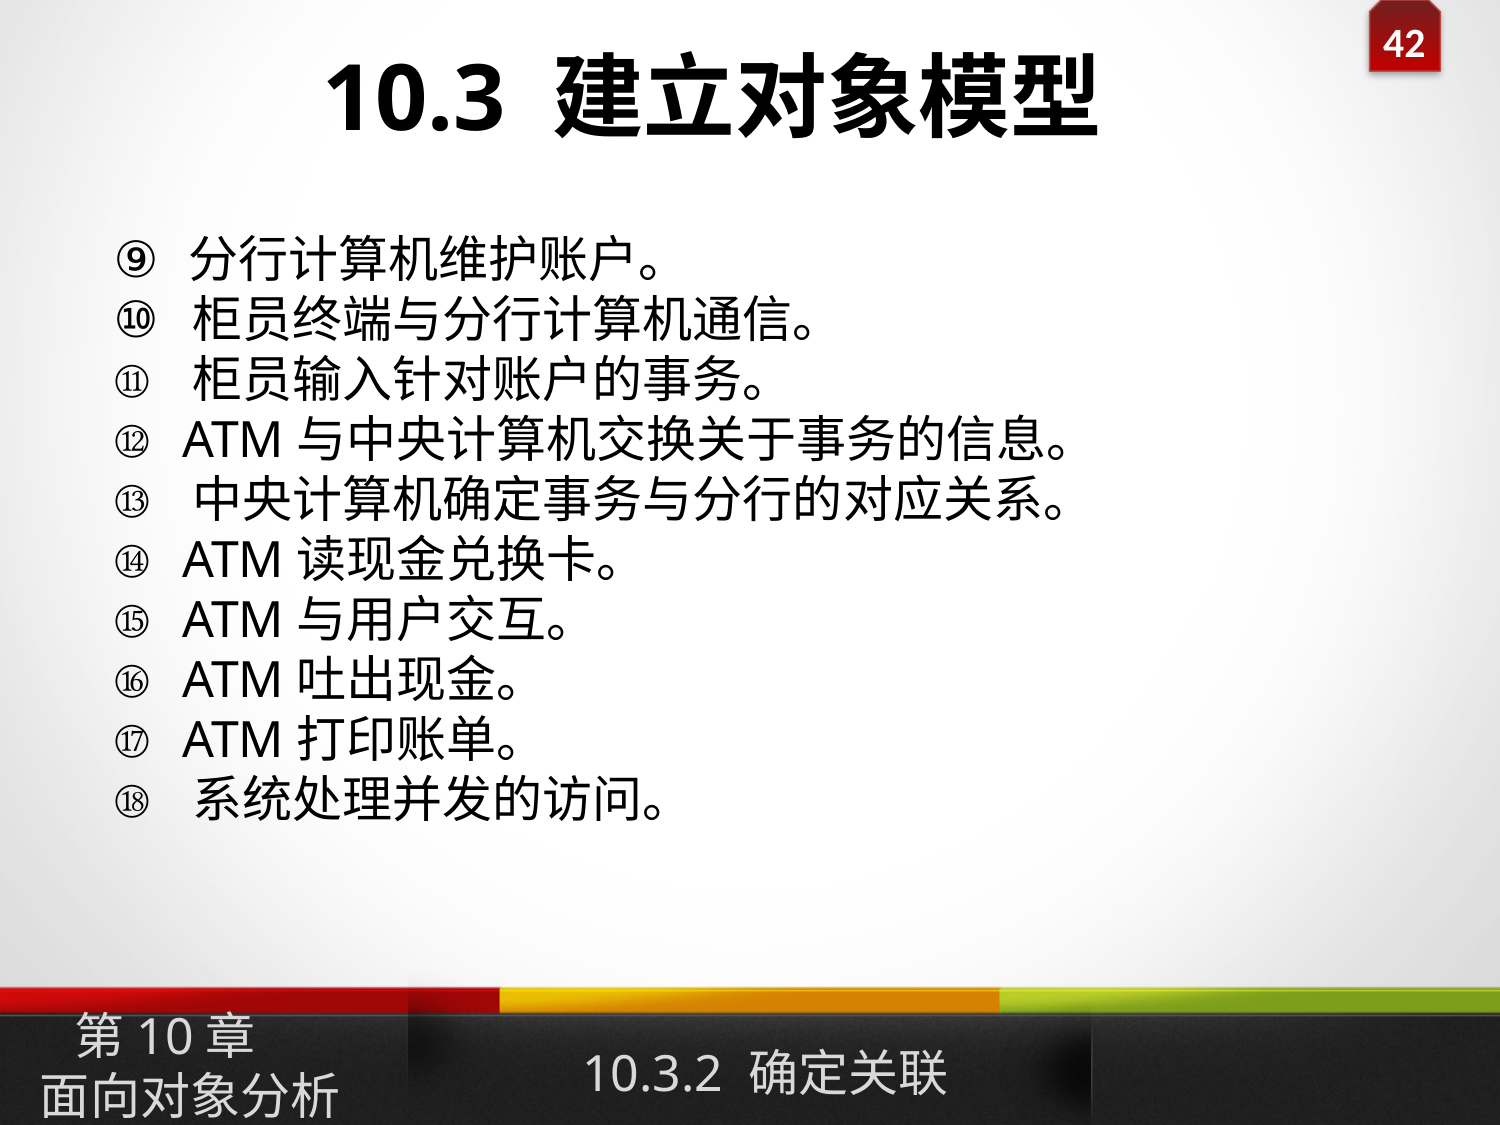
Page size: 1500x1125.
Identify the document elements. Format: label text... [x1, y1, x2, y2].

text_box 分行计算机维护账户。 柜员终端与分行计算机通信。 柜员输入针对账户的事务。 ATM与中央计算机交换关于事务的信息。 中央计算机确定事务与分行的对应关系。 ATM读现金兑换卡。 ATM与用户交互。 ATM吐出现金。 ATM打印账单。 系统处理并发的访问。 [98, 219, 1412, 835]
picture [0, 0, 1500, 1125]
text_box 10.3.2 确定关联 [458, 1032, 1073, 1111]
text_box 10.3 建立对象模型 [37, 0, 1388, 188]
